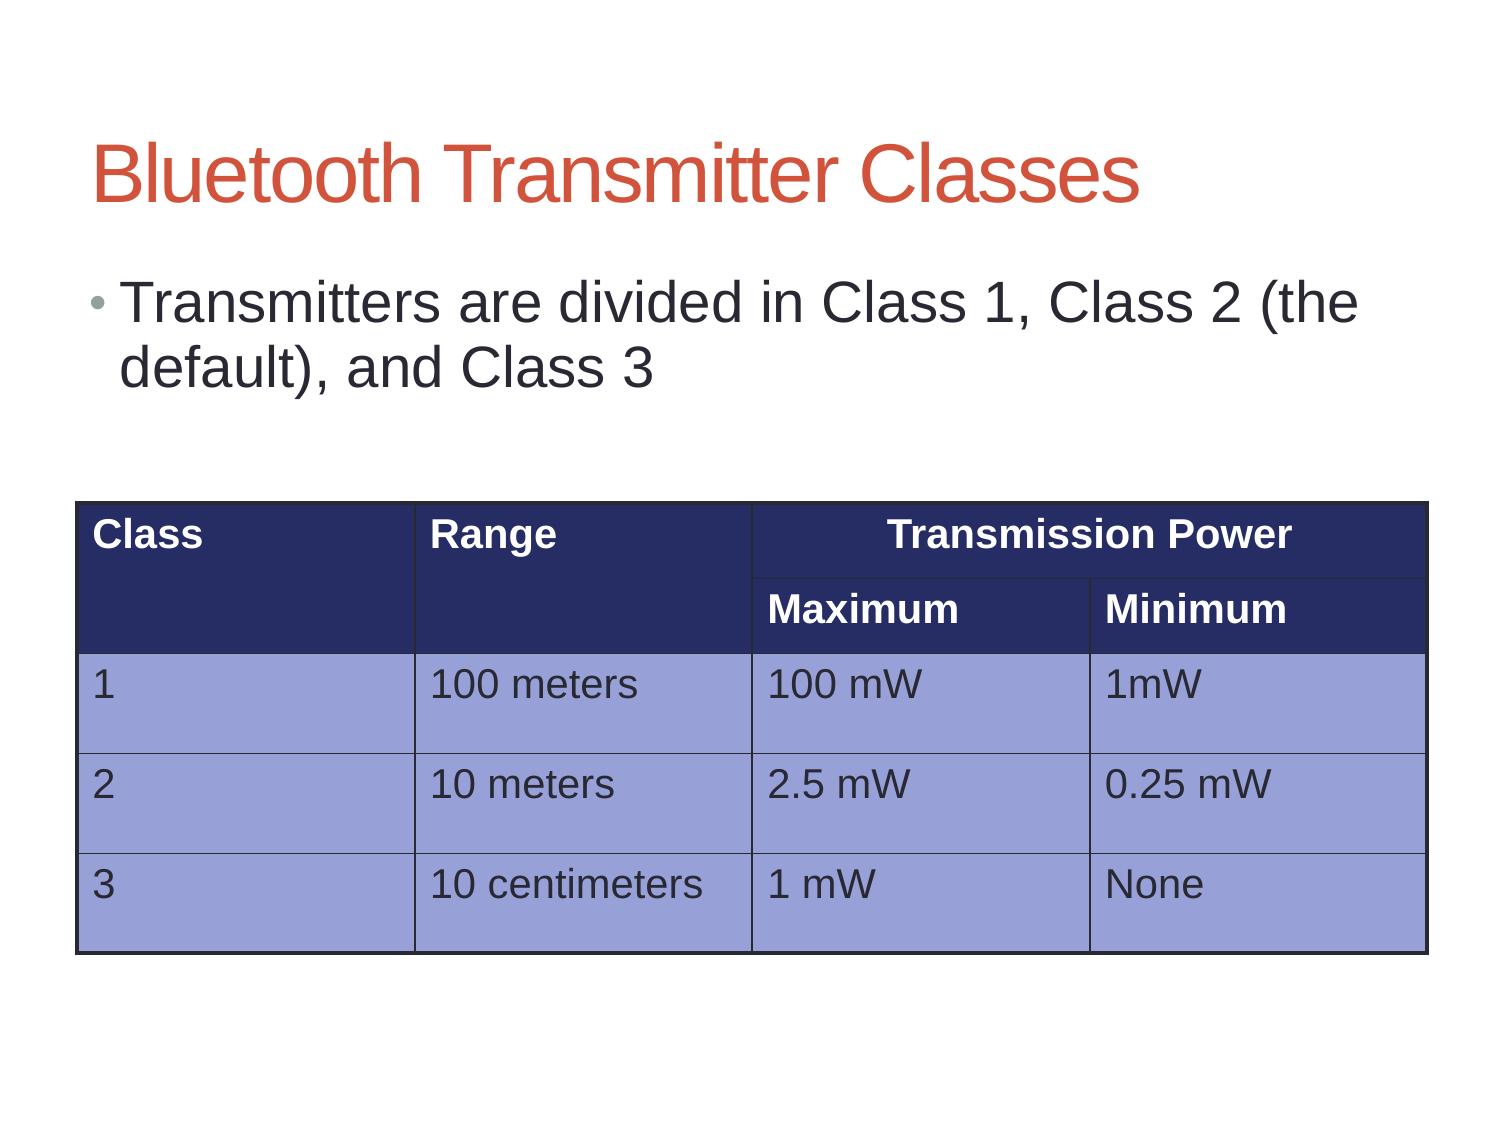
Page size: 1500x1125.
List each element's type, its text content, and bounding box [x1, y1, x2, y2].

text_box Transmitters are divided in Class 1, Class 2 (the default), and Class 3 [74, 262, 1425, 1063]
title Bluetooth Transmitter Classes [75, 87, 1425, 250]
